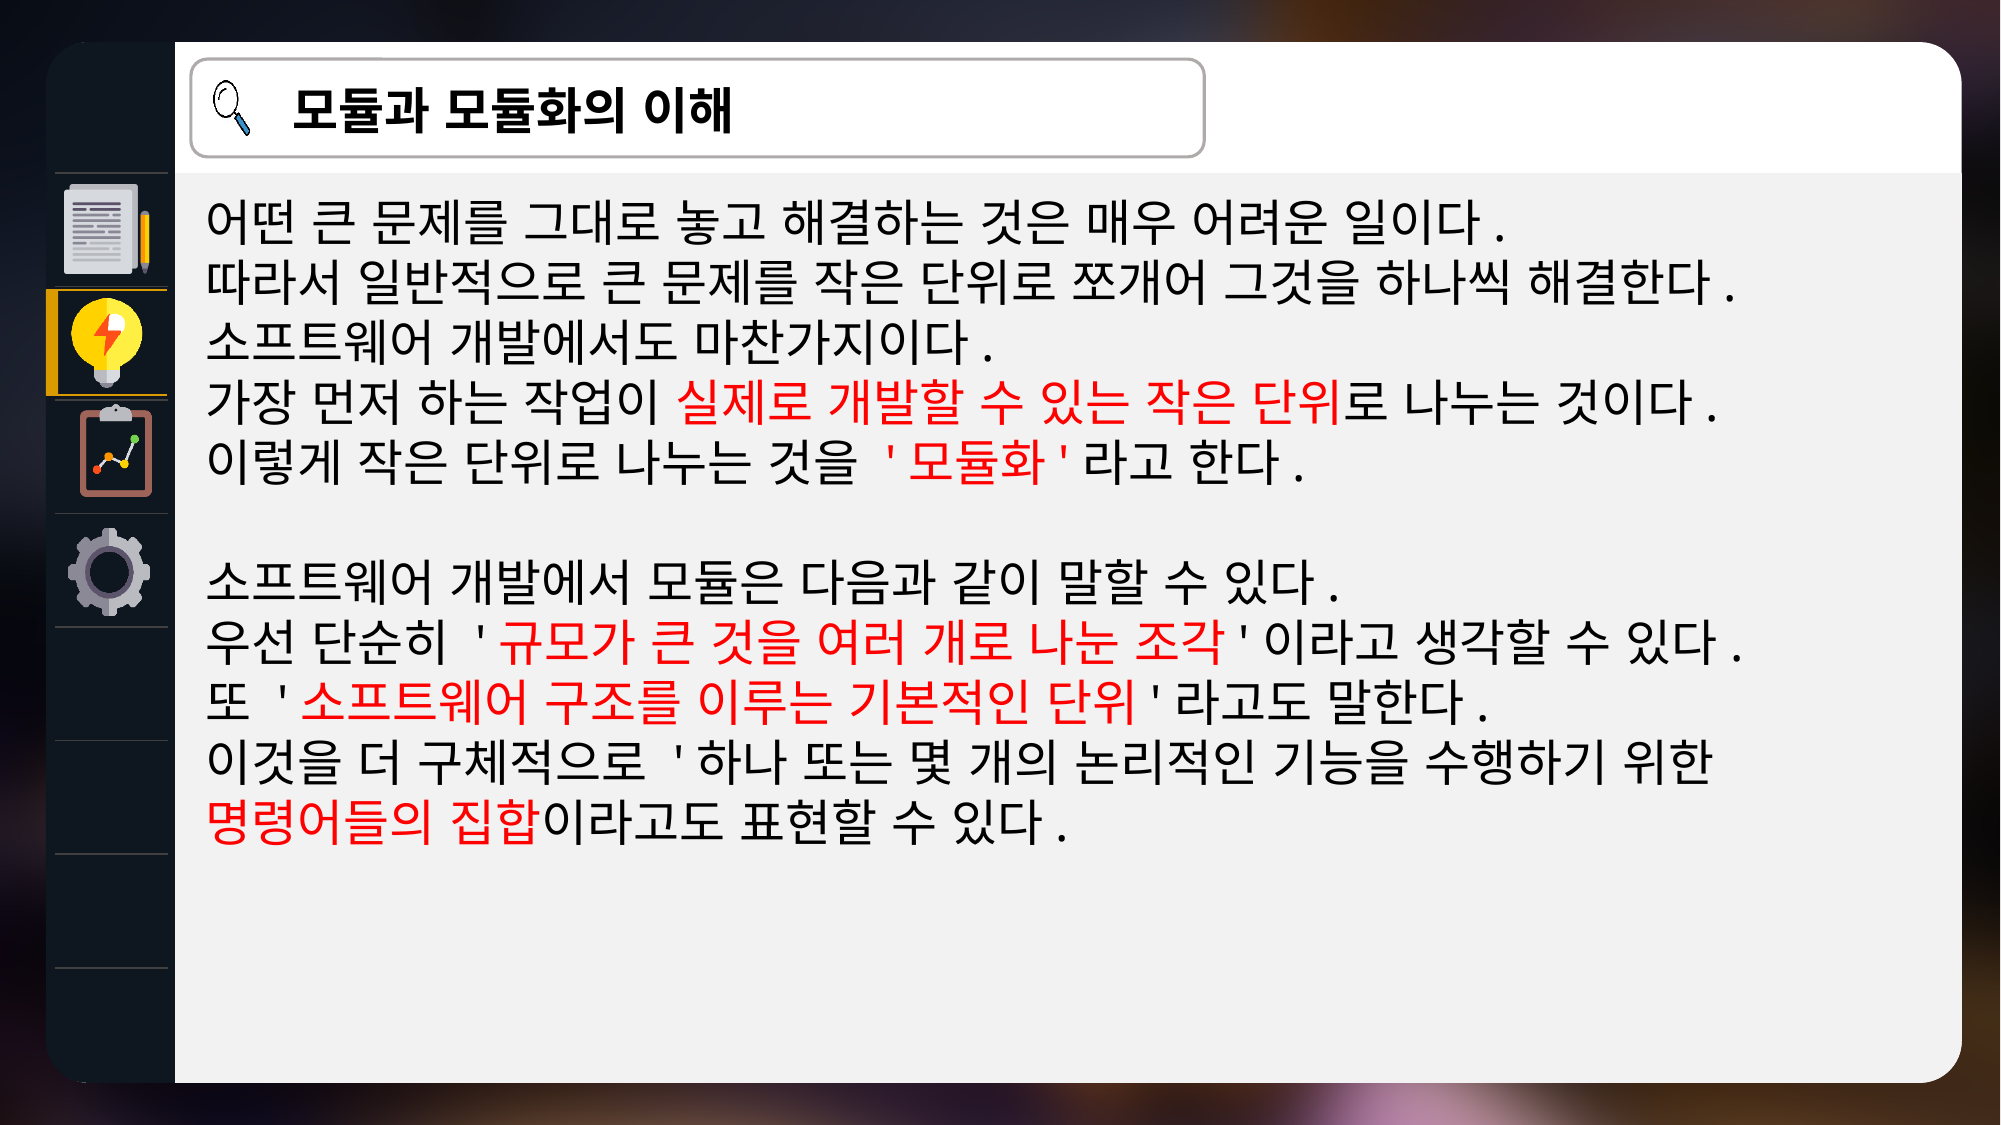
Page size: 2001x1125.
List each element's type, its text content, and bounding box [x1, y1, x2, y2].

text_box [189, 58, 1206, 158]
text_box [45, 290, 167, 395]
picture [0, 0, 2001, 1125]
text_box 어떤 큰 문제를 그대로 놓고 해결하는 것은 매우 어려운 일이다. 따라서 일반적으로 큰 문제를 작은 단위로 쪼개어 그것을 하나씩 해결한다. 소프트웨어 개발에서도 마찬가지이다. 가장 먼저 하는 작업이 실제로 개발할 수 있는 작은 단위로 나누는 것이다. 이렇게 작은 단위로 나누는 것을 '모듈화'라고 한다. 소프트웨어 개발에서 모듈은 다음과 같이 말할 수 있다. 우선 단순히 '규모가 큰 것을 여러 개로 나눈 조각'이라고 생각할 수 있다. 또 '소프트웨어 구조를 이루는 기본적인 단위'라고도 말한다. 이것을 더 구체적으로 '하나 또는 몇 개의 논리적인 기능을 수행하기 위한 명령어들의 집합이라고도 표현할 수 있다. [190, 184, 1965, 860]
text_box 모듈과 모듈화의 이해 [277, 72, 1188, 147]
